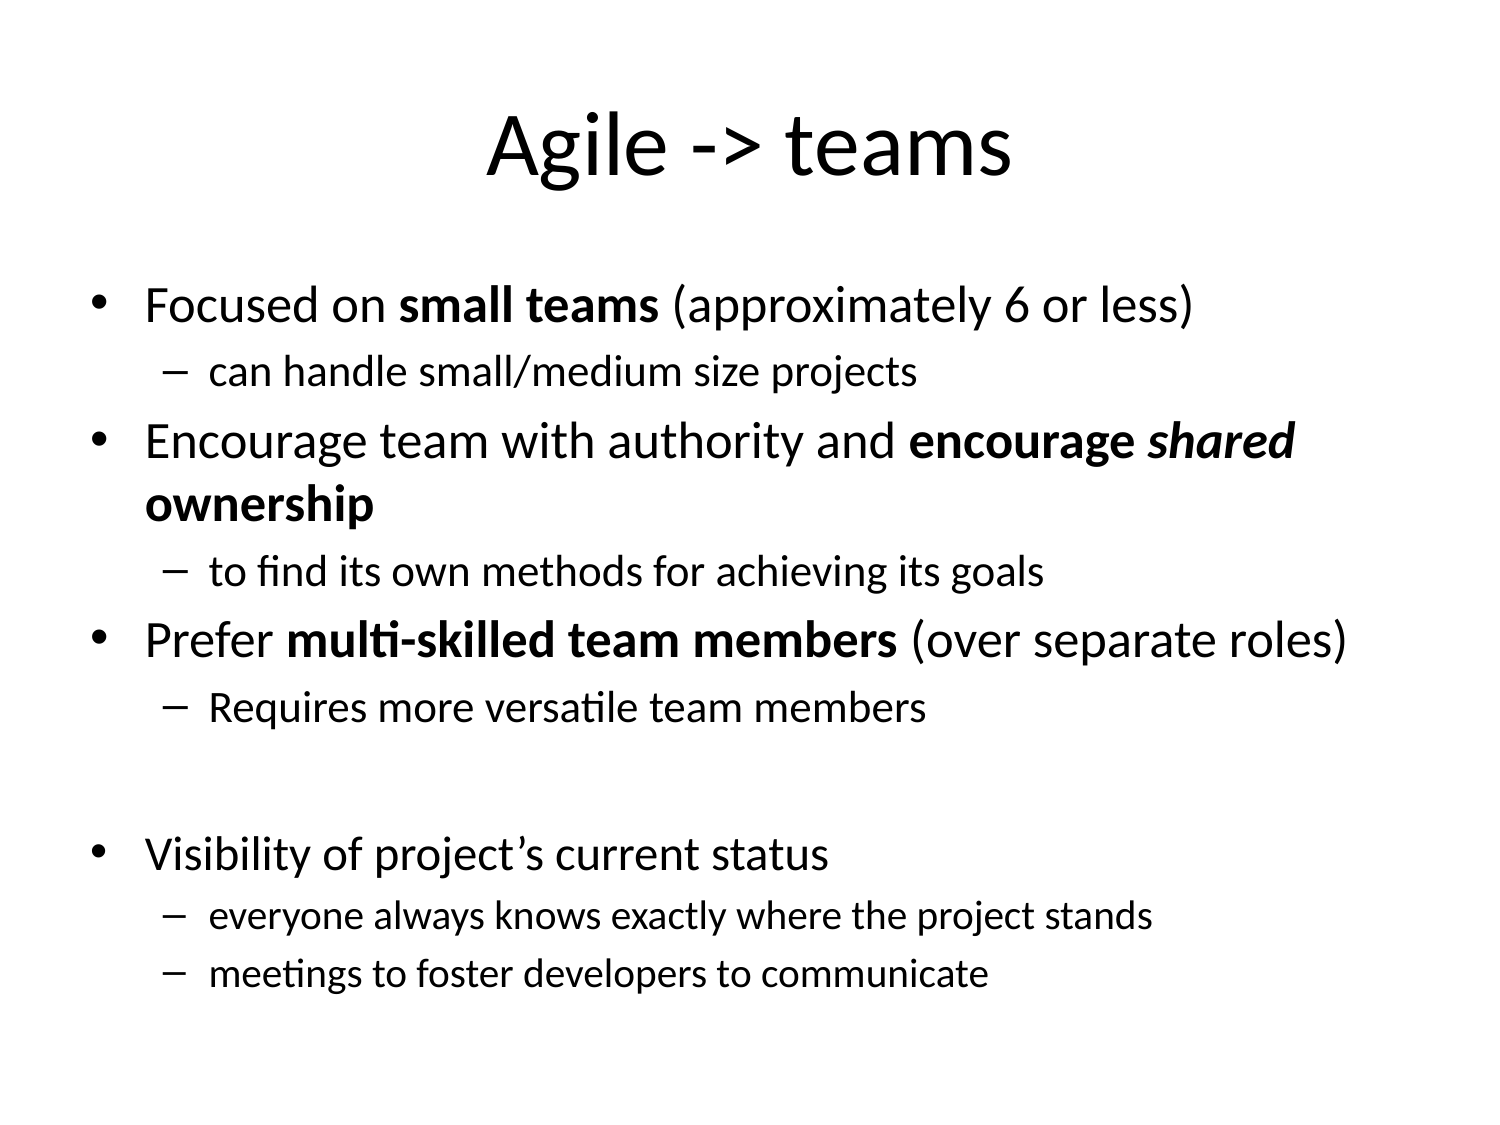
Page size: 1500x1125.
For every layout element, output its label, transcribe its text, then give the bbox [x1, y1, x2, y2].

list Focused on small teams (approximately 6 or less) can handle small/medium size projects Encourage team with authority and encourage shared ownership to find its own methods for achieving its goals Prefer multi-skilled team members (over separate roles) Requires more versatile team members Visibility of project’s current status everyone always knows exactly where the project stands meetings to foster developers to communicate [75, 262, 1425, 1005]
title Agile -> teams [75, 45, 1425, 233]
